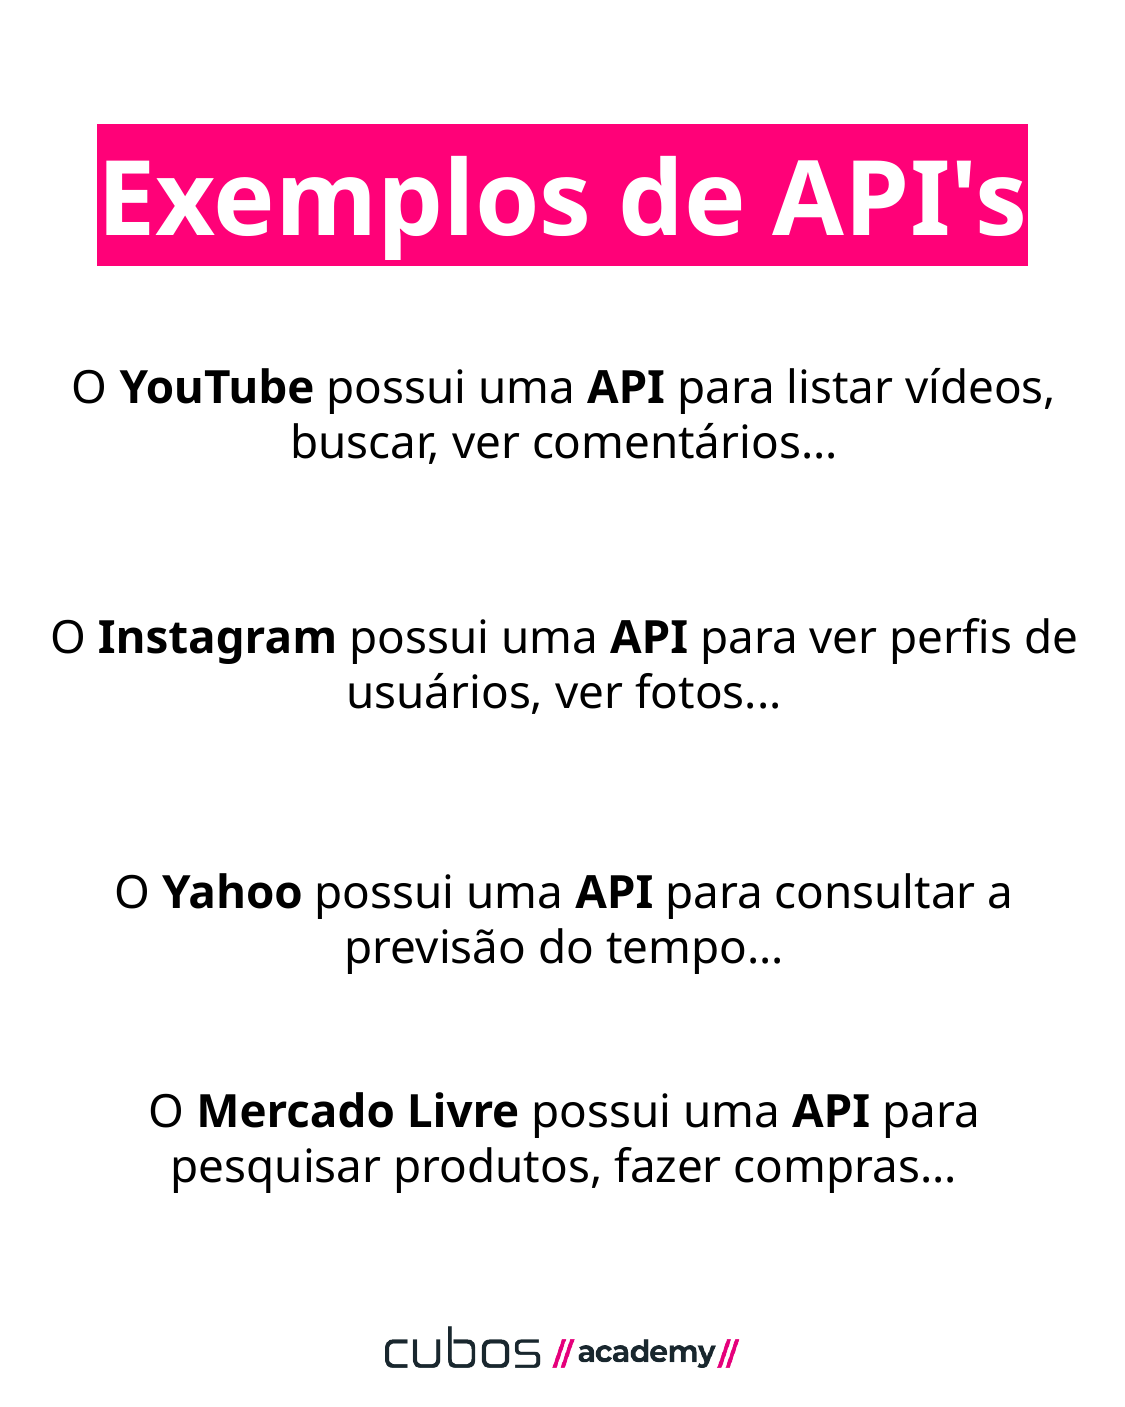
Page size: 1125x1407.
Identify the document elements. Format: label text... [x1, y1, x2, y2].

text_box Exemplos de API's [0, 114, 1125, 273]
text_box O Yahoo possui uma API para consultar a previsão do tempo... [28, 847, 1100, 988]
text_box O YouTube possui uma API para listar vídeos, buscar, ver comentários... [28, 342, 1100, 483]
picture [385, 1326, 740, 1368]
text_box O Mercado Livre possui uma API para pesquisar produtos, fazer compras... [28, 1066, 1100, 1207]
text_box O Instagram possui uma API para ver perfis de usuários, ver fotos... [28, 592, 1100, 733]
